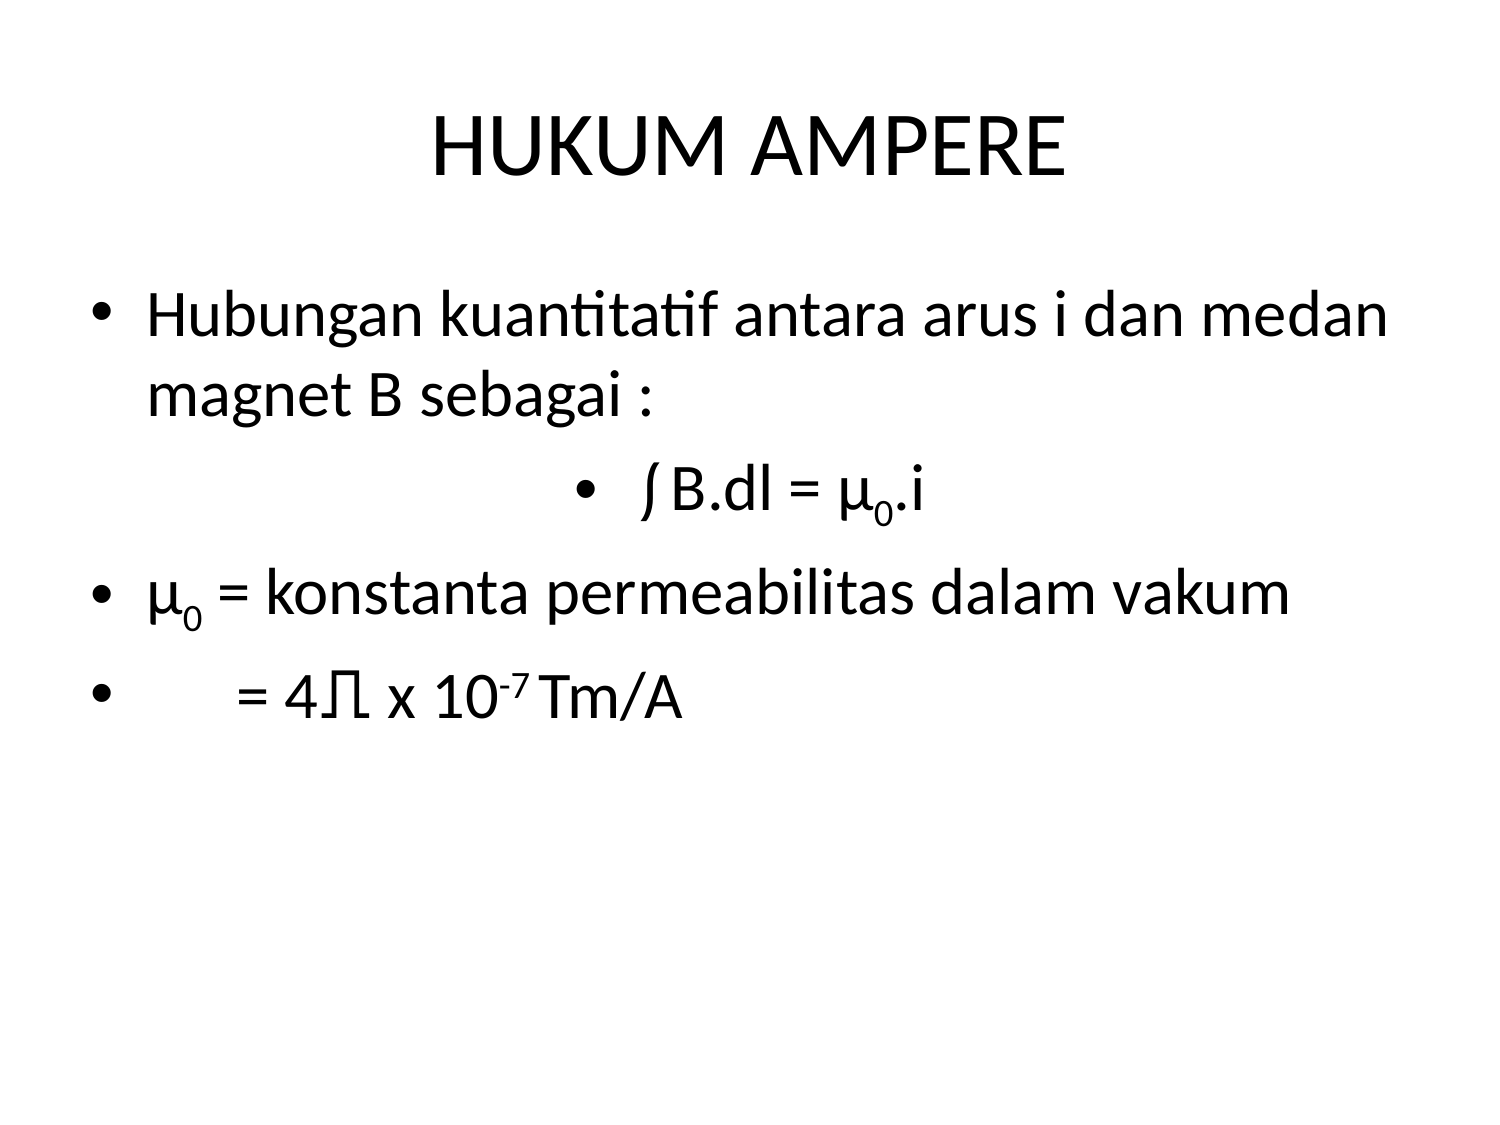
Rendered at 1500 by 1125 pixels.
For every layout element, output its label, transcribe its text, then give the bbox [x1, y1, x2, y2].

list Hubungan kuantitatif antara arus i dan medan magnet B sebagai : ⎰B.dl = µ0.i µ0 = konstanta permeabilitas dalam vakum = 4⎍ x 10-7 Tm/A [75, 262, 1425, 1005]
title HUKUM AMPERE [75, 45, 1425, 233]
